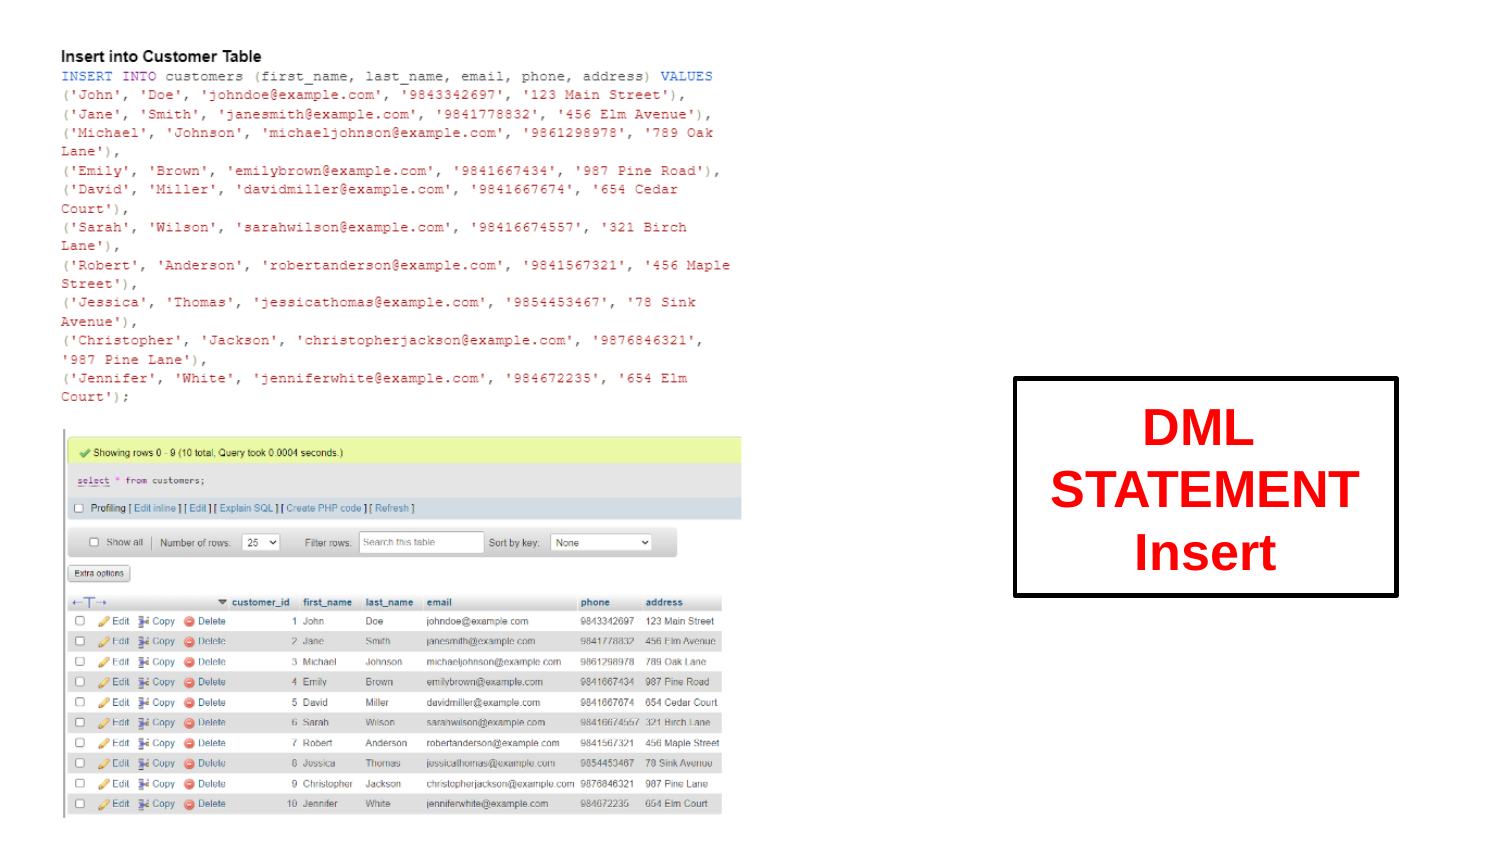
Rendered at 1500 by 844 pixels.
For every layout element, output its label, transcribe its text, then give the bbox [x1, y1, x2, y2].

picture [24, 24, 774, 819]
text_box DML STATEMENT Insert [1015, 378, 1397, 596]
